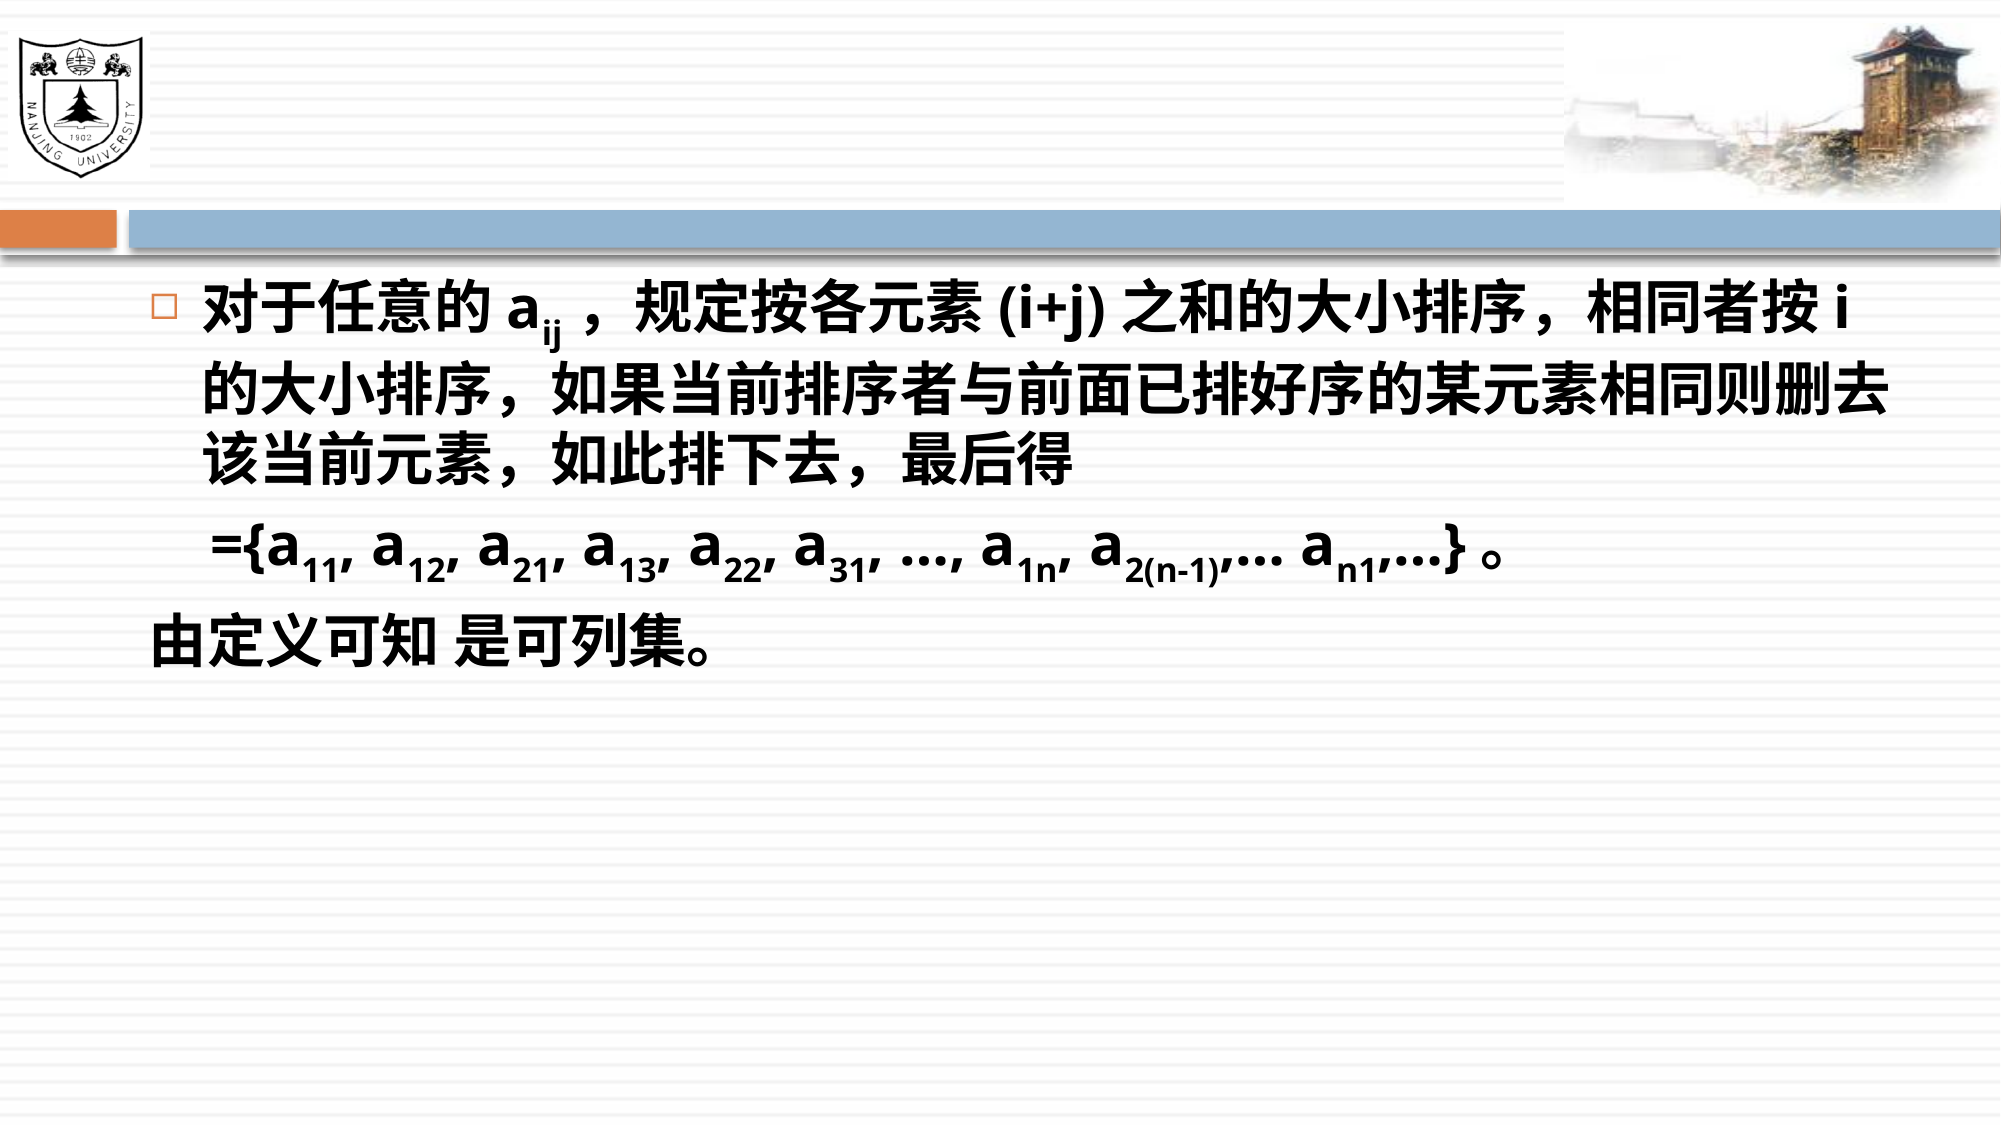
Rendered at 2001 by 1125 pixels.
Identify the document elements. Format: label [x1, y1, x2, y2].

picture [8, 31, 150, 181]
picture [1564, 23, 2000, 203]
